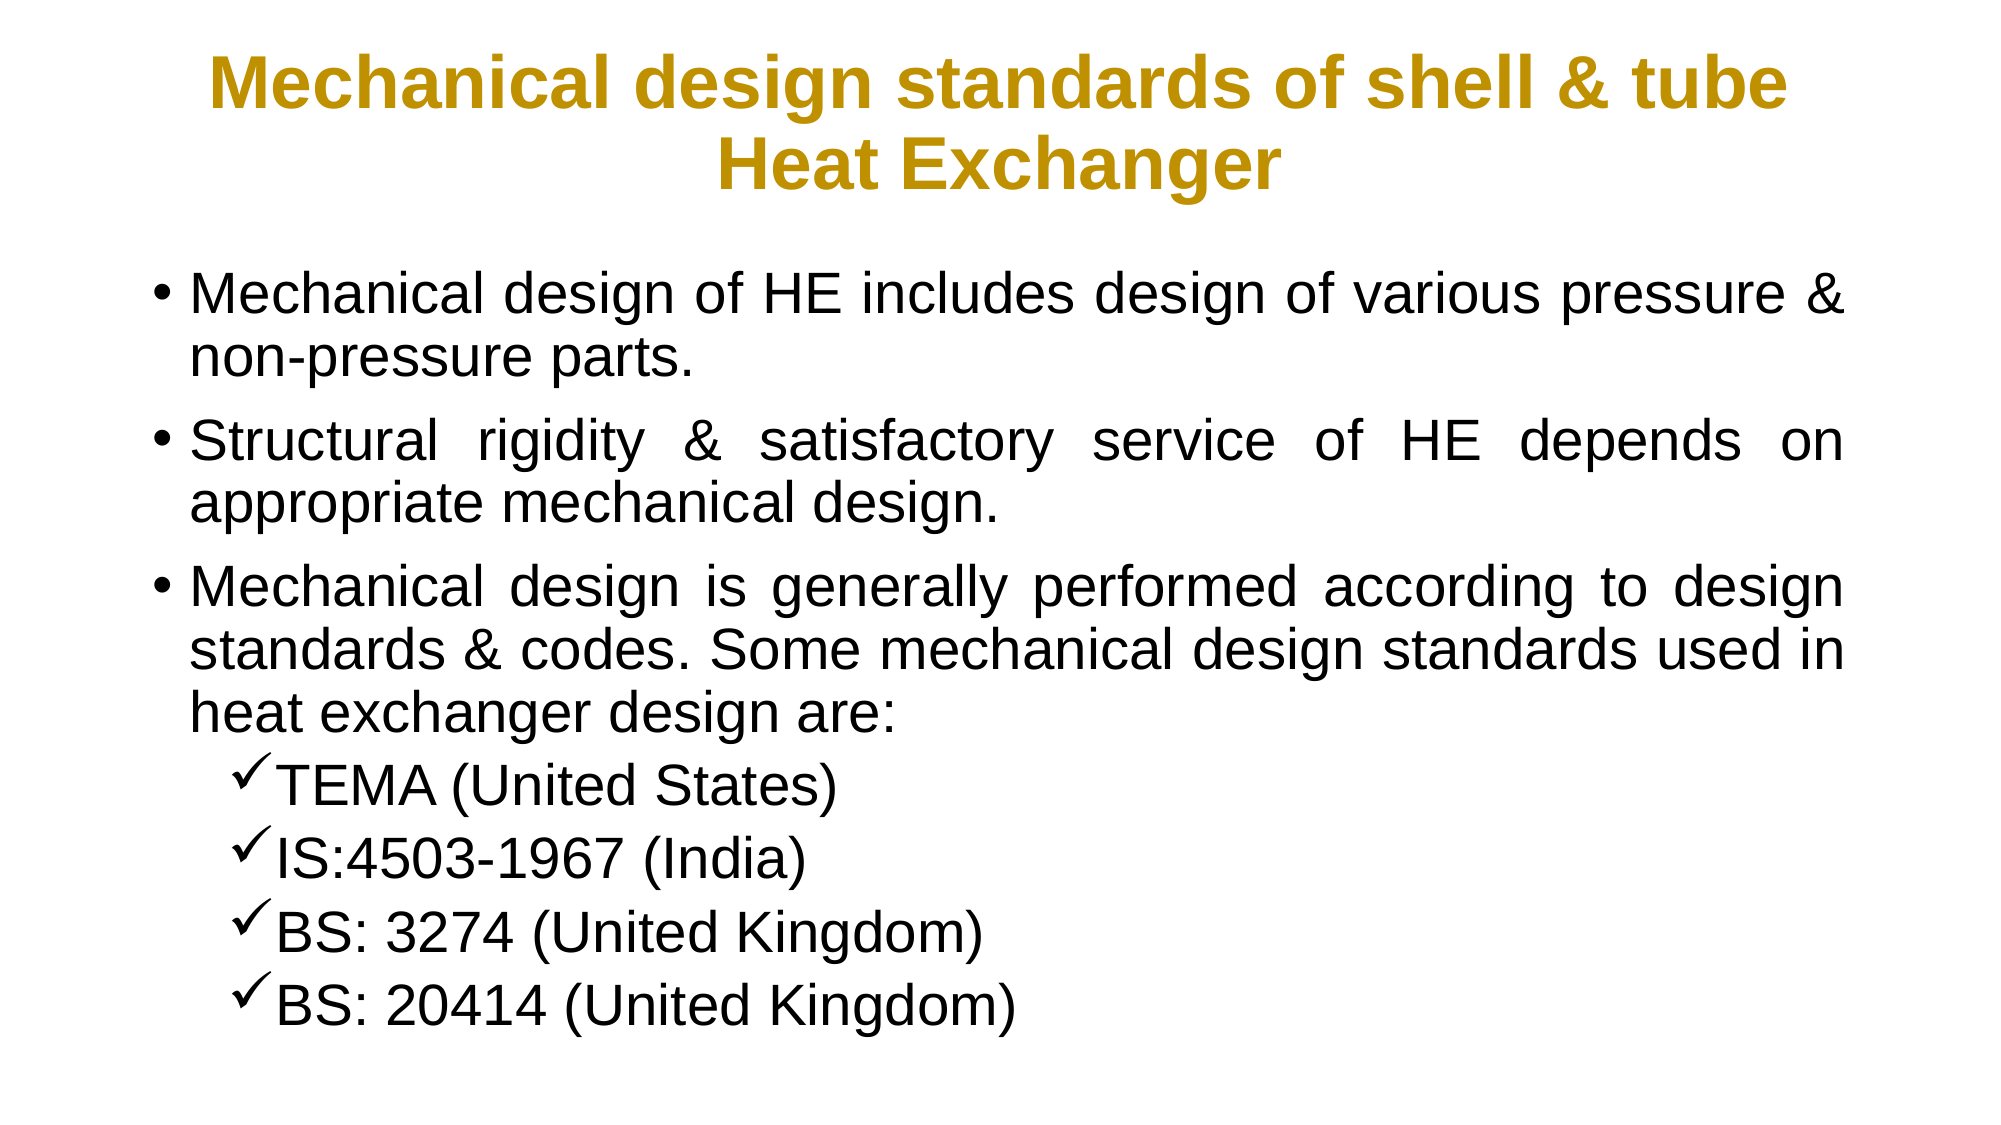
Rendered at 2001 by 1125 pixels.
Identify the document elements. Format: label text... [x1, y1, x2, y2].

list Mechanical design of HE includes design of various pressure & non-pressure parts. Structural rigidity & satisfactory service of HE depends on appropriate mechanical design. Mechanical design is generally performed according to design standards & codes. Some mechanical design standards used in heat exchanger design are: TEMA (United States) IS:4503-1967 (India) BS: 3274 (United Kingdom) BS: 20414 (United Kingdom) [137, 255, 1863, 1125]
title Mechanical design standards of shell & tube Heat Exchanger [137, 73, 1863, 177]
